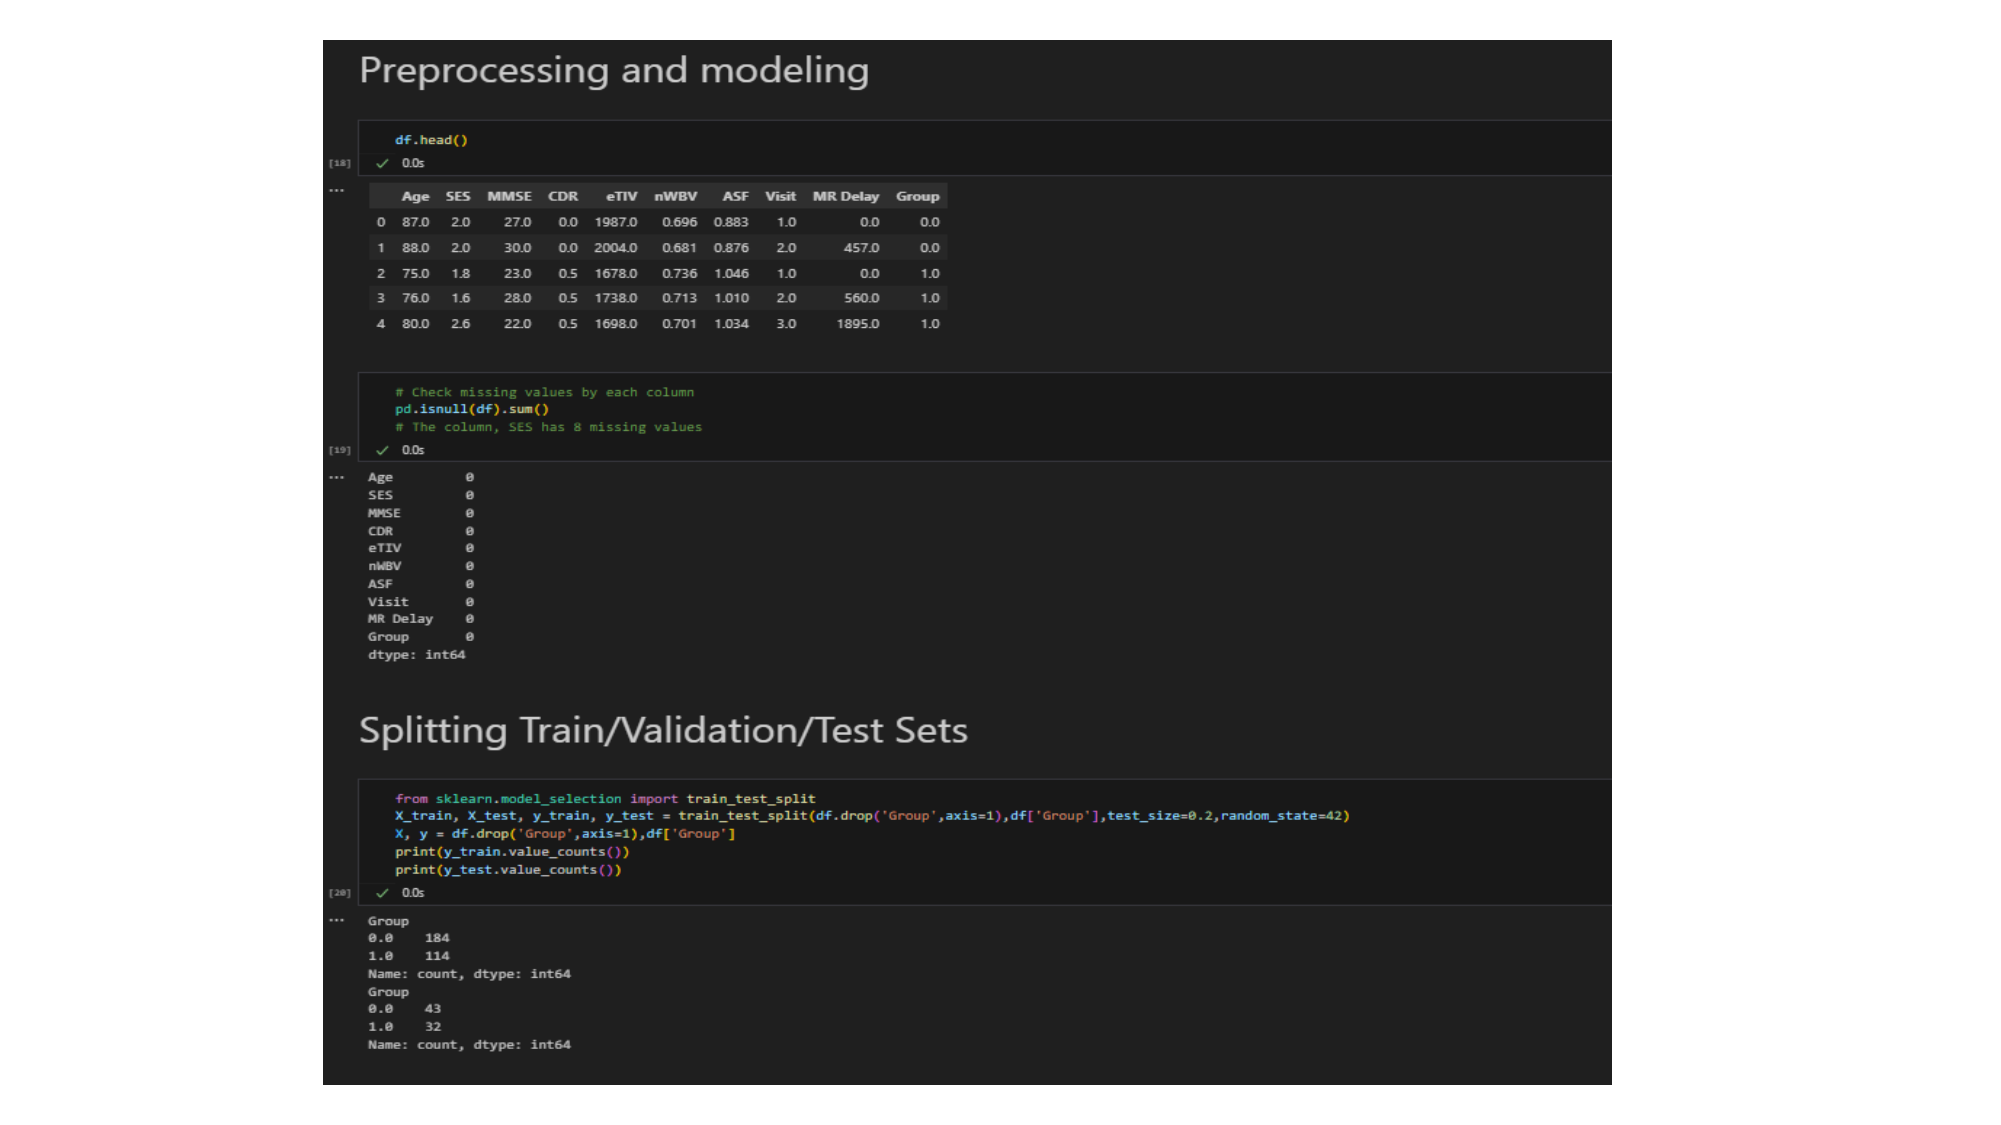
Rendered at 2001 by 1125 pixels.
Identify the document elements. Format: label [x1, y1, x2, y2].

picture [323, 40, 1612, 1085]
